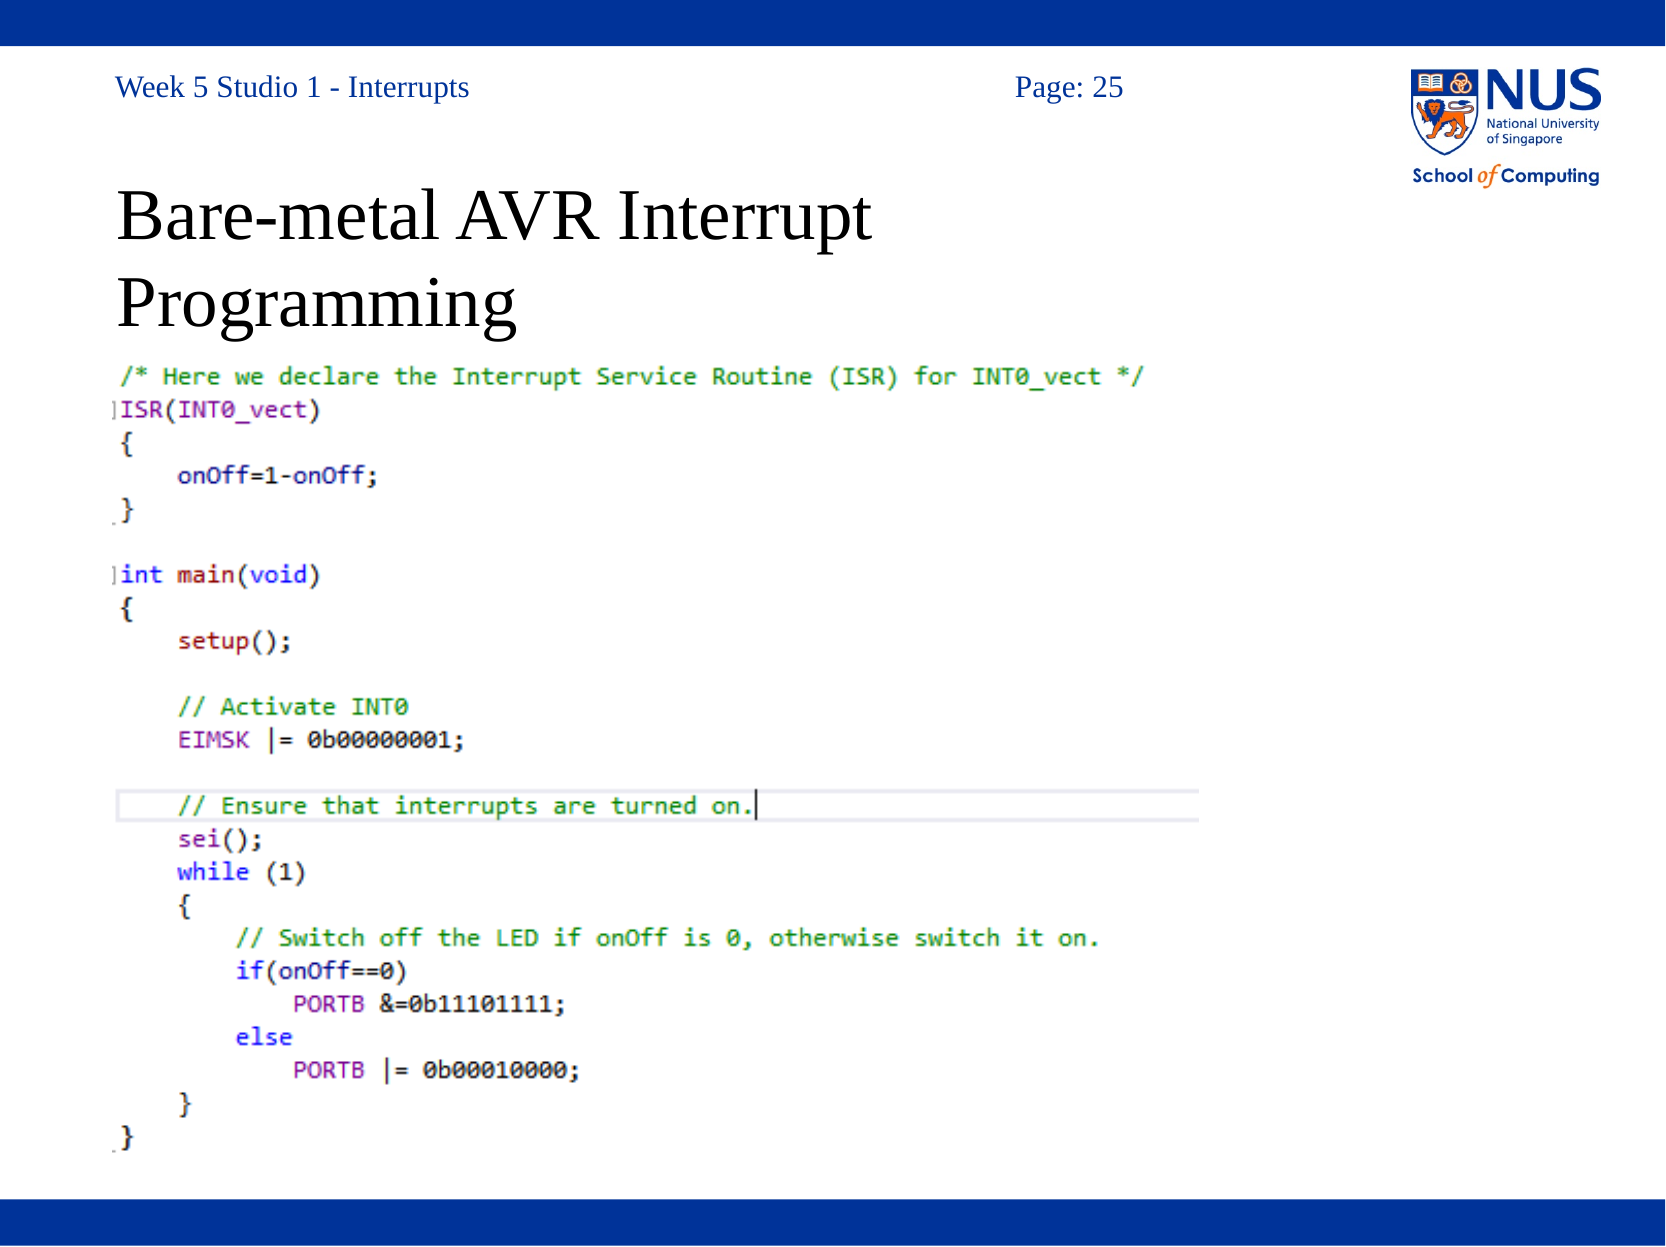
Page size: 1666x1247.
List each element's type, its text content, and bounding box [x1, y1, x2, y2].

picture [1411, 67, 1601, 190]
title Bare-metal AVR Interrupt Programming [100, 150, 1288, 358]
picture [111, 352, 1200, 1188]
